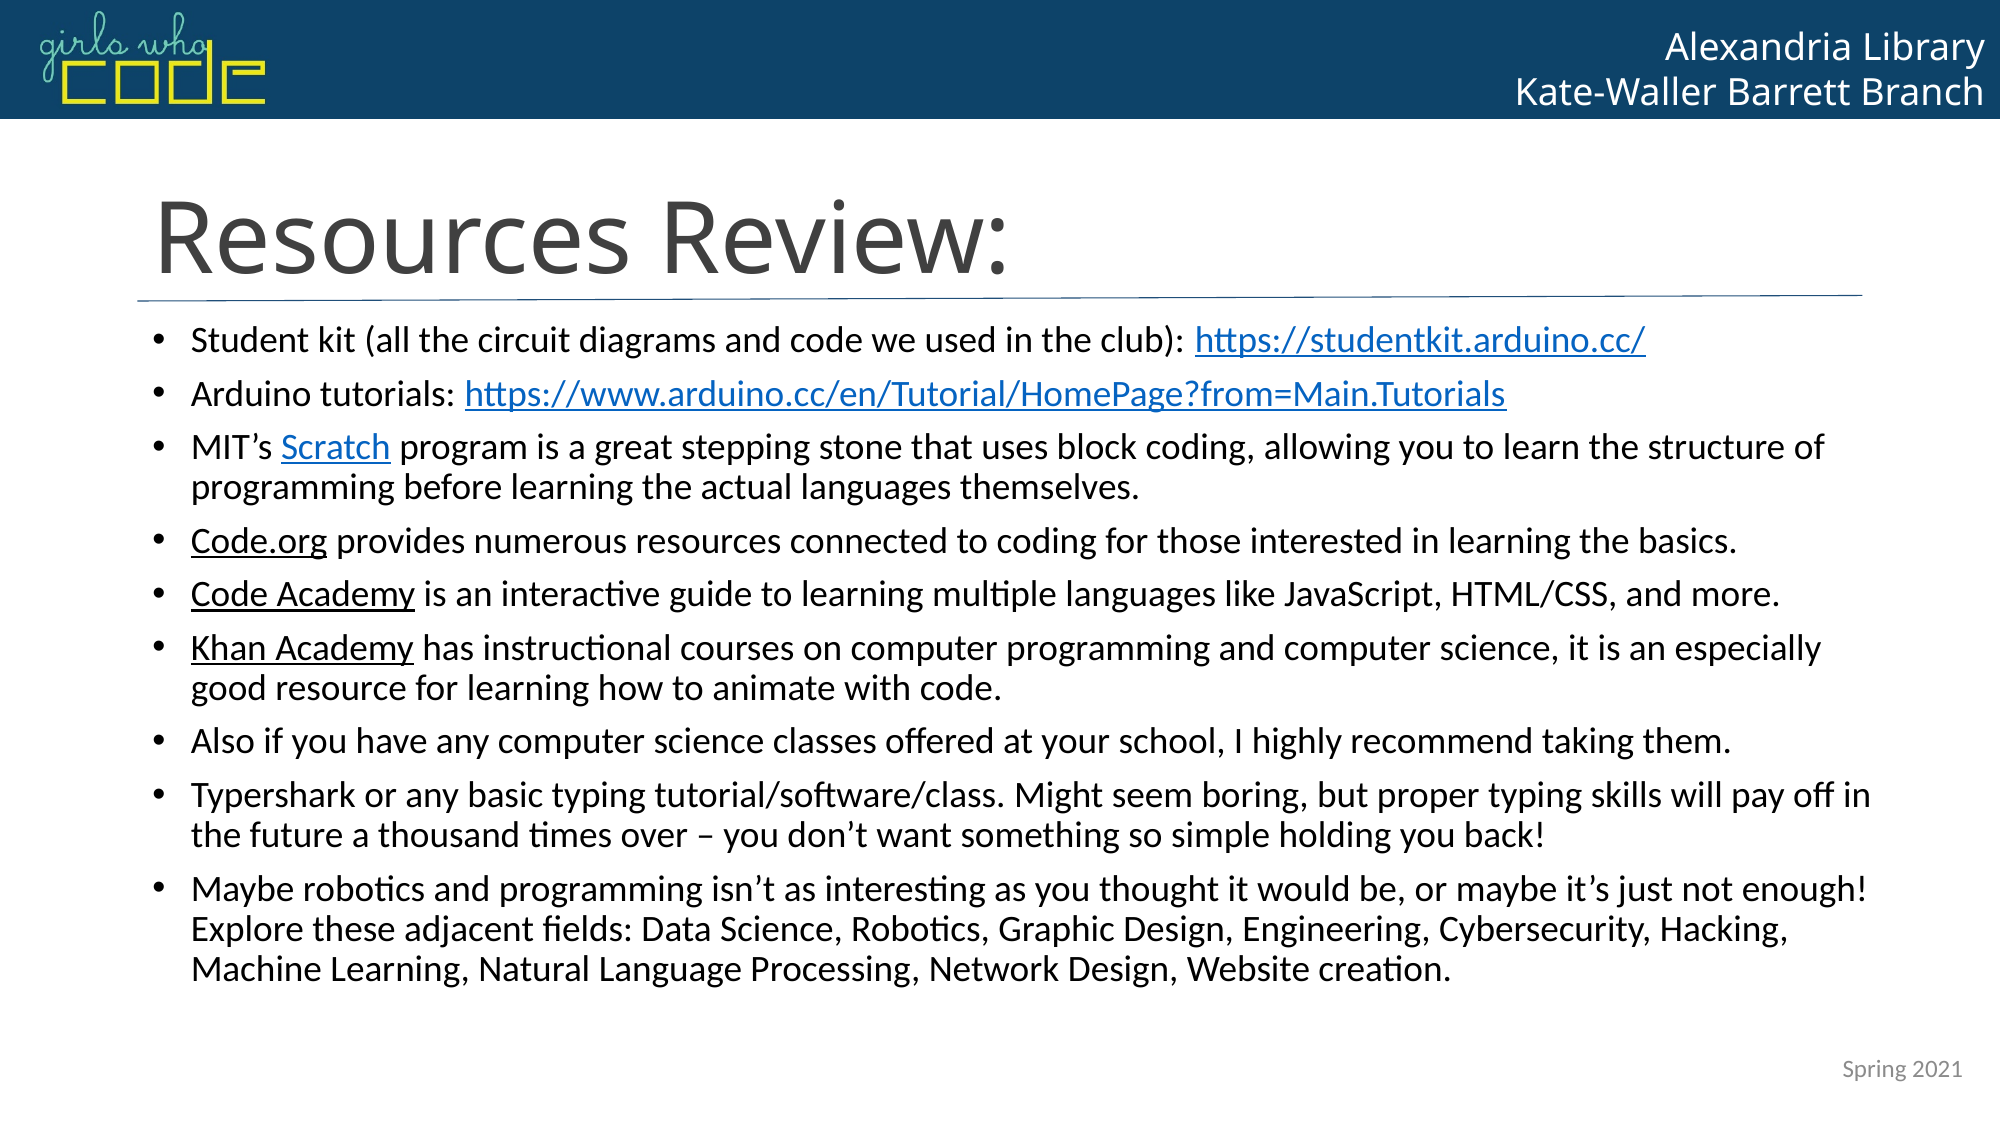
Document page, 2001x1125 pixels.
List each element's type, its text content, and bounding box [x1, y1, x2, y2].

title Resources Review: [137, 177, 1863, 295]
picture [0, 0, 2000, 119]
list Student kit (all the circuit diagrams and code we used in the club): https://studentkit.arduino.cc/ Arduino tutorials: https://www.arduino.cc/en/Tutorial/HomePage?from=Main.Tutorials MIT’s Scratch program is a great stepping stone that uses block coding, allowing you to learn the structure of programming before learning the actual languages themselves. Code.org provides numerous resources connected to coding for those interested in learning the basics. Code Academy is an interactive guide to learning multiple languages like JavaScript, HTML/CSS, and more. Khan Academy has instructional courses on computer programming and computer science, it is an especially good resource for learning how to animate with code. Also if you have any computer science classes offered at your school, I highly recommend taking them. Typershark or any basic typing tutorial/software/class. Might seem boring, but proper typing skills will pay off in the future a thousand times over – you don’t want something so simple holding you back! Maybe robotics and programming isn’t as interesting as you thought it would be, or maybe it’s just not enough! Explore these adjacent fields: Data Science, Robotics, Graphic Design, Engineering, Cybersecurity, Hacking, Machine Learning, Natural Language Processing, Network Design, Website creation. [137, 312, 1900, 1014]
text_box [137, 295, 1863, 301]
slide_number Spring 2021 [1528, 1037, 1979, 1098]
